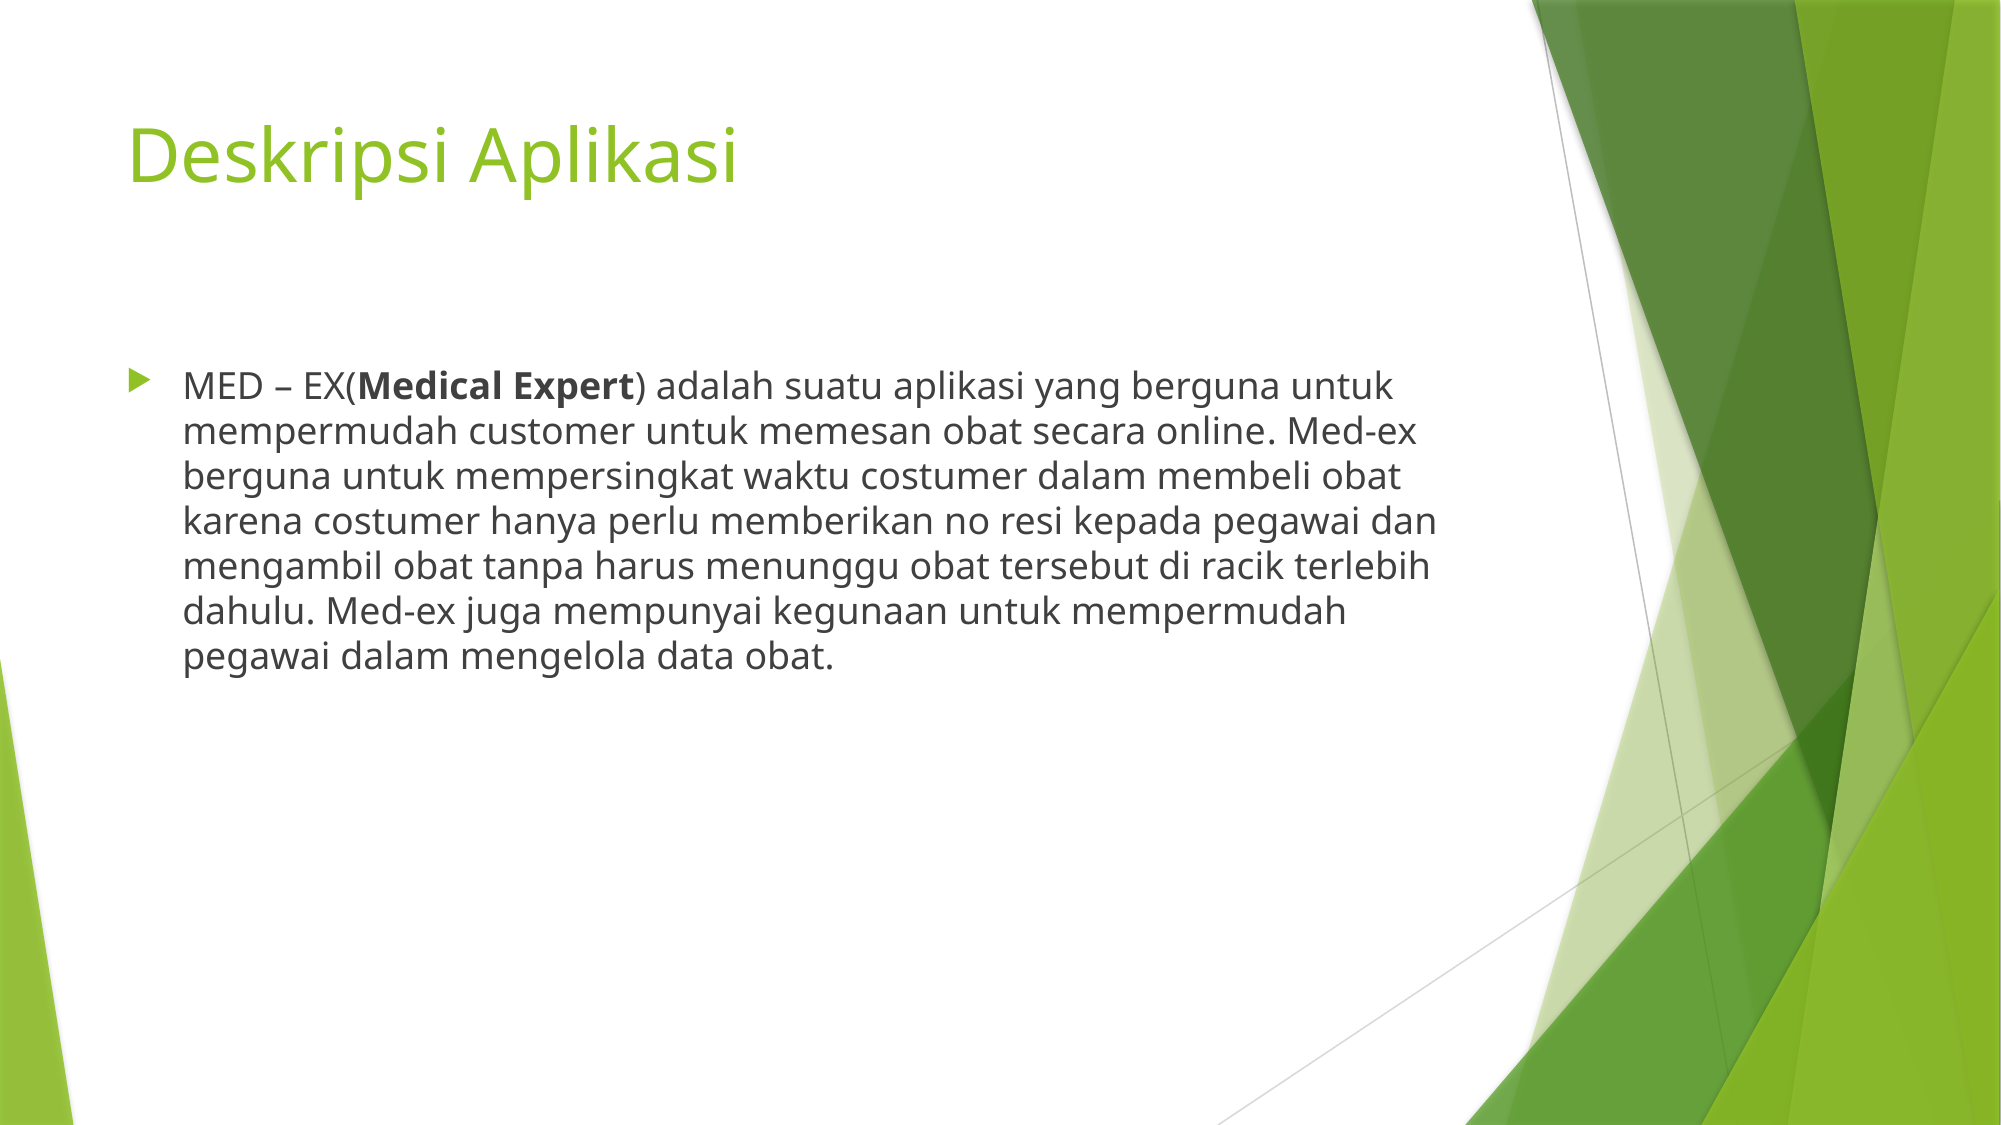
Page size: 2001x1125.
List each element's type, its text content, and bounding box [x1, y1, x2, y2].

list MED – EX(Medical Expert) adalah suatu aplikasi yang berguna untuk mempermudah customer untuk memesan obat secara online. Med-ex berguna untuk mempersingkat waktu costumer dalam membeli obat karena costumer hanya perlu memberikan no resi kepada pegawai dan mengambil obat tanpa harus menunggu obat tersebut di racik terlebih dahulu. Med-ex juga mempunyai kegunaan untuk mempermudah pegawai dalam mengelola data obat. [111, 354, 1522, 992]
title Deskripsi Aplikasi [111, 99, 1522, 317]
